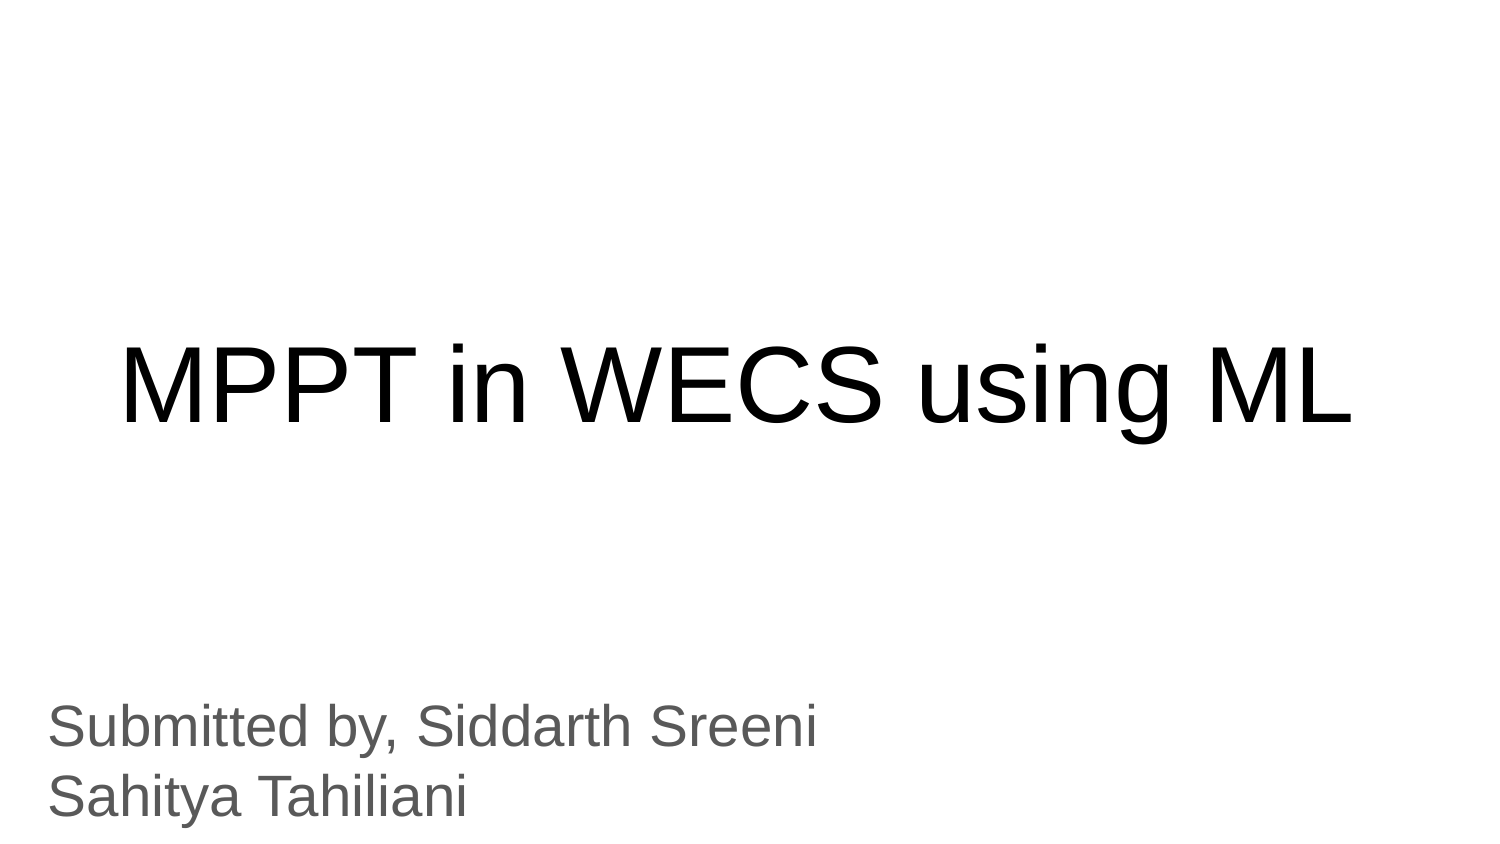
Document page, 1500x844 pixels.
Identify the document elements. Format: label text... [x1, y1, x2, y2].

subtitle Submitted by, Siddarth Sreeni Sahitya Tahiliani [32, 673, 1431, 804]
title MPPT in WECS using ML [51, 122, 1449, 459]
